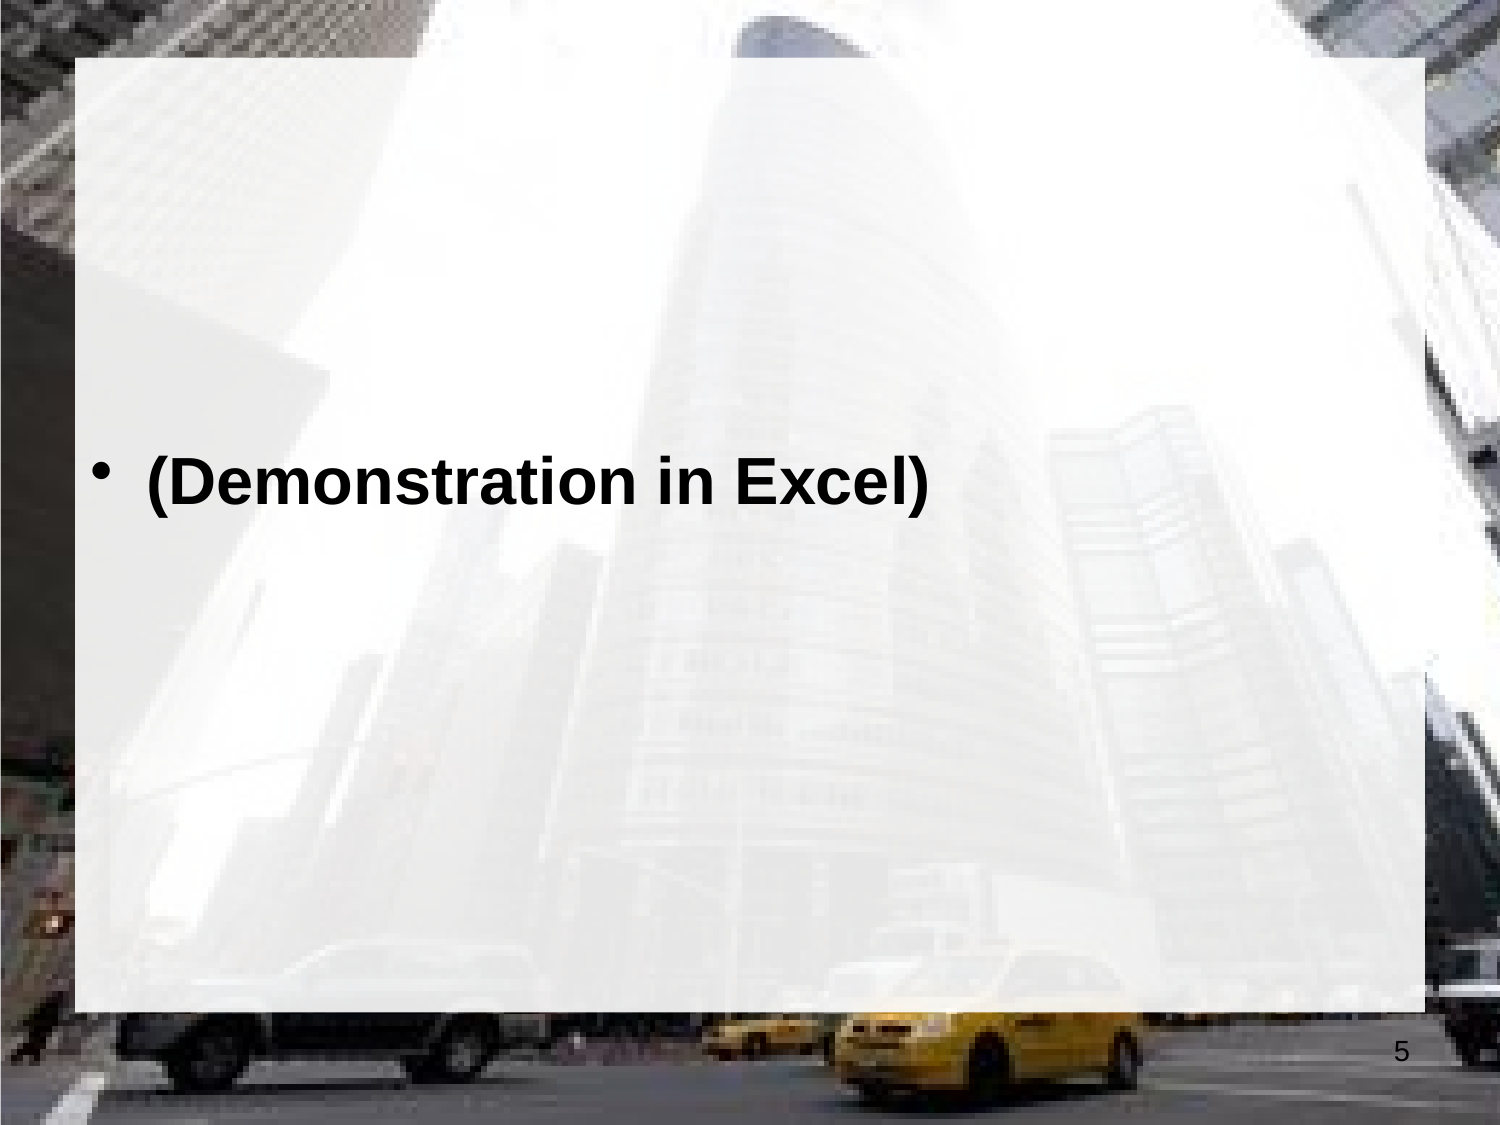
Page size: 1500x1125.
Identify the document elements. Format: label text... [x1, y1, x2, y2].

picture [0, 0, 1500, 1125]
list (Demonstration in Excel) [75, 57, 1425, 1013]
slide_number 5 [1074, 1024, 1426, 1103]
